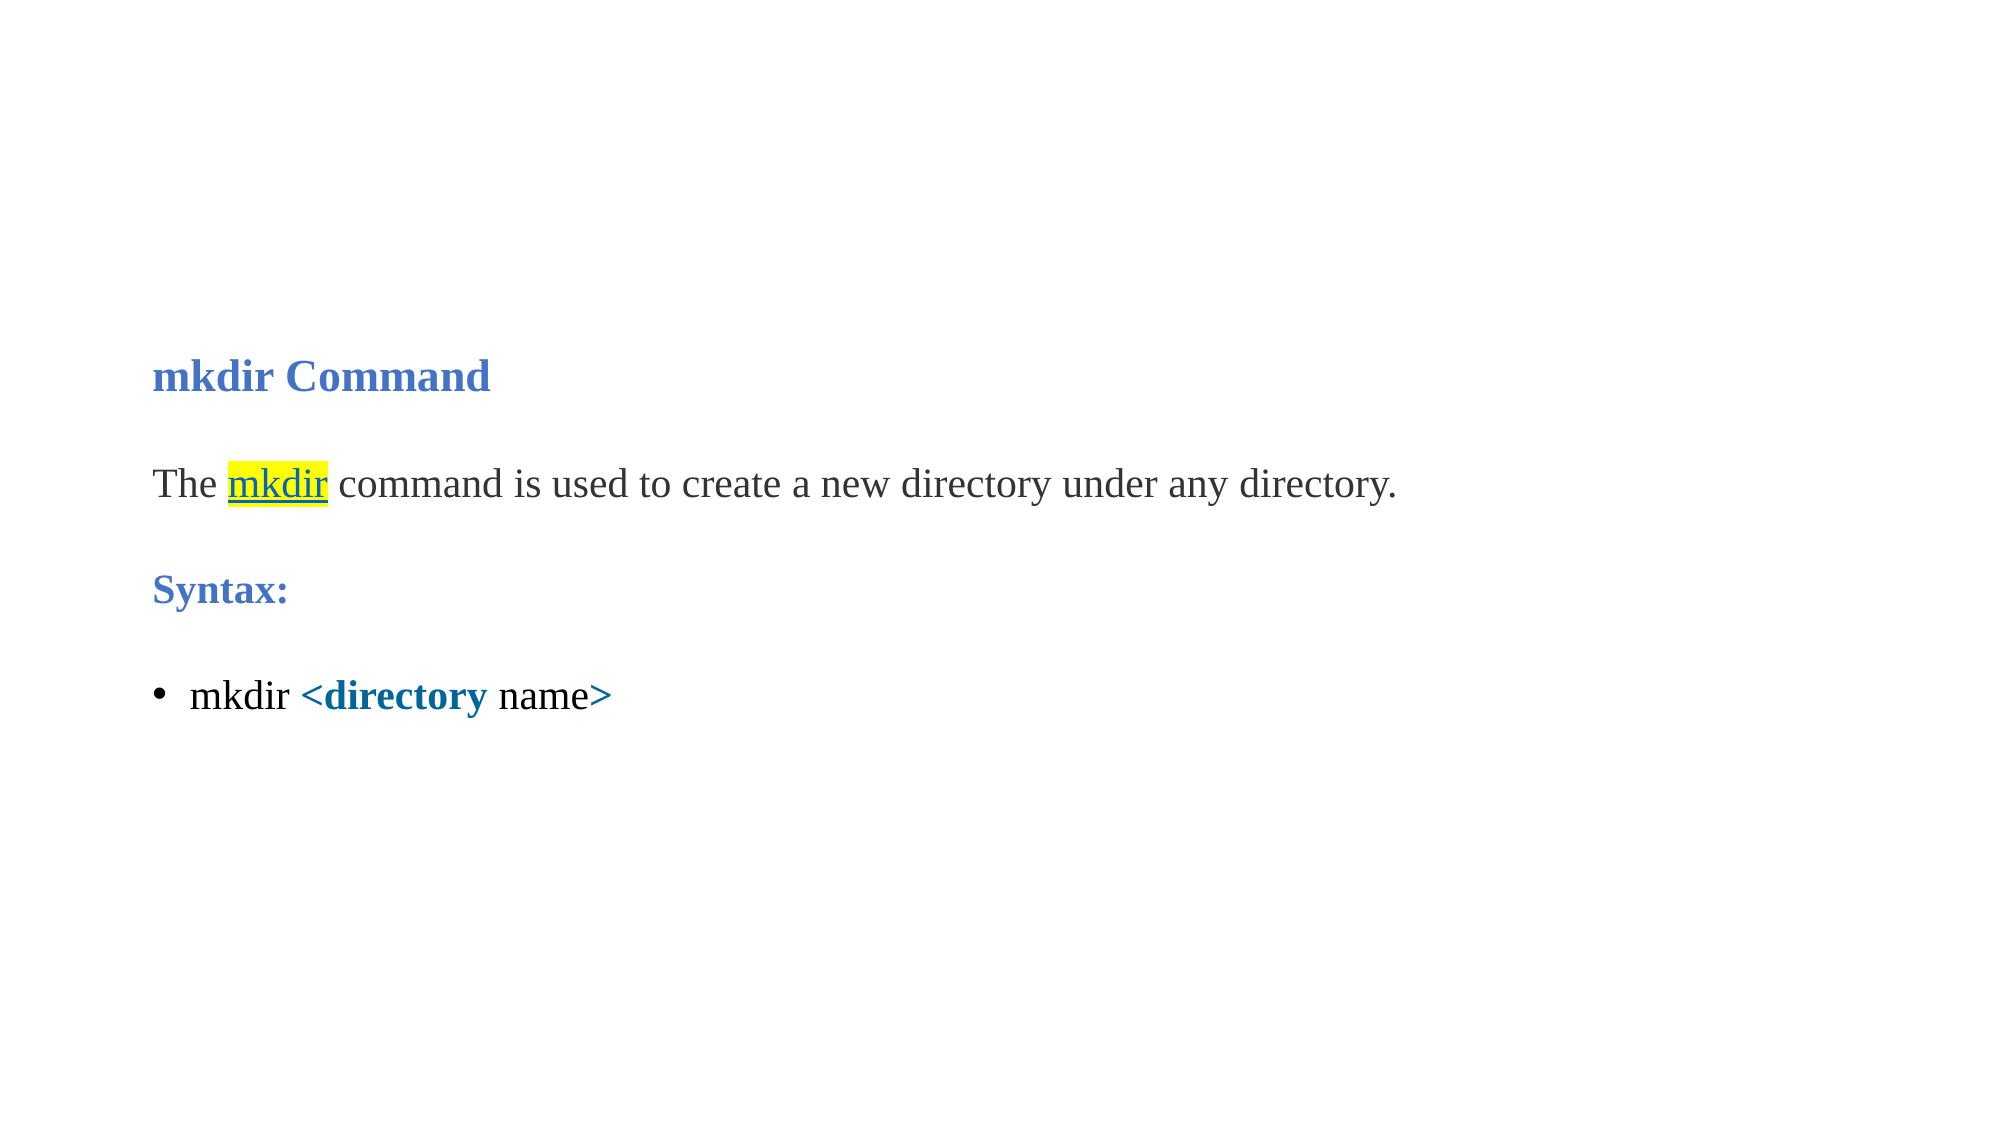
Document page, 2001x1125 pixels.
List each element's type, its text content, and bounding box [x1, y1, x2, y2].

list mkdir Command The mkdir command is used to create a new directory under any directory. Syntax: mkdir <directory name> [137, 299, 1863, 1014]
